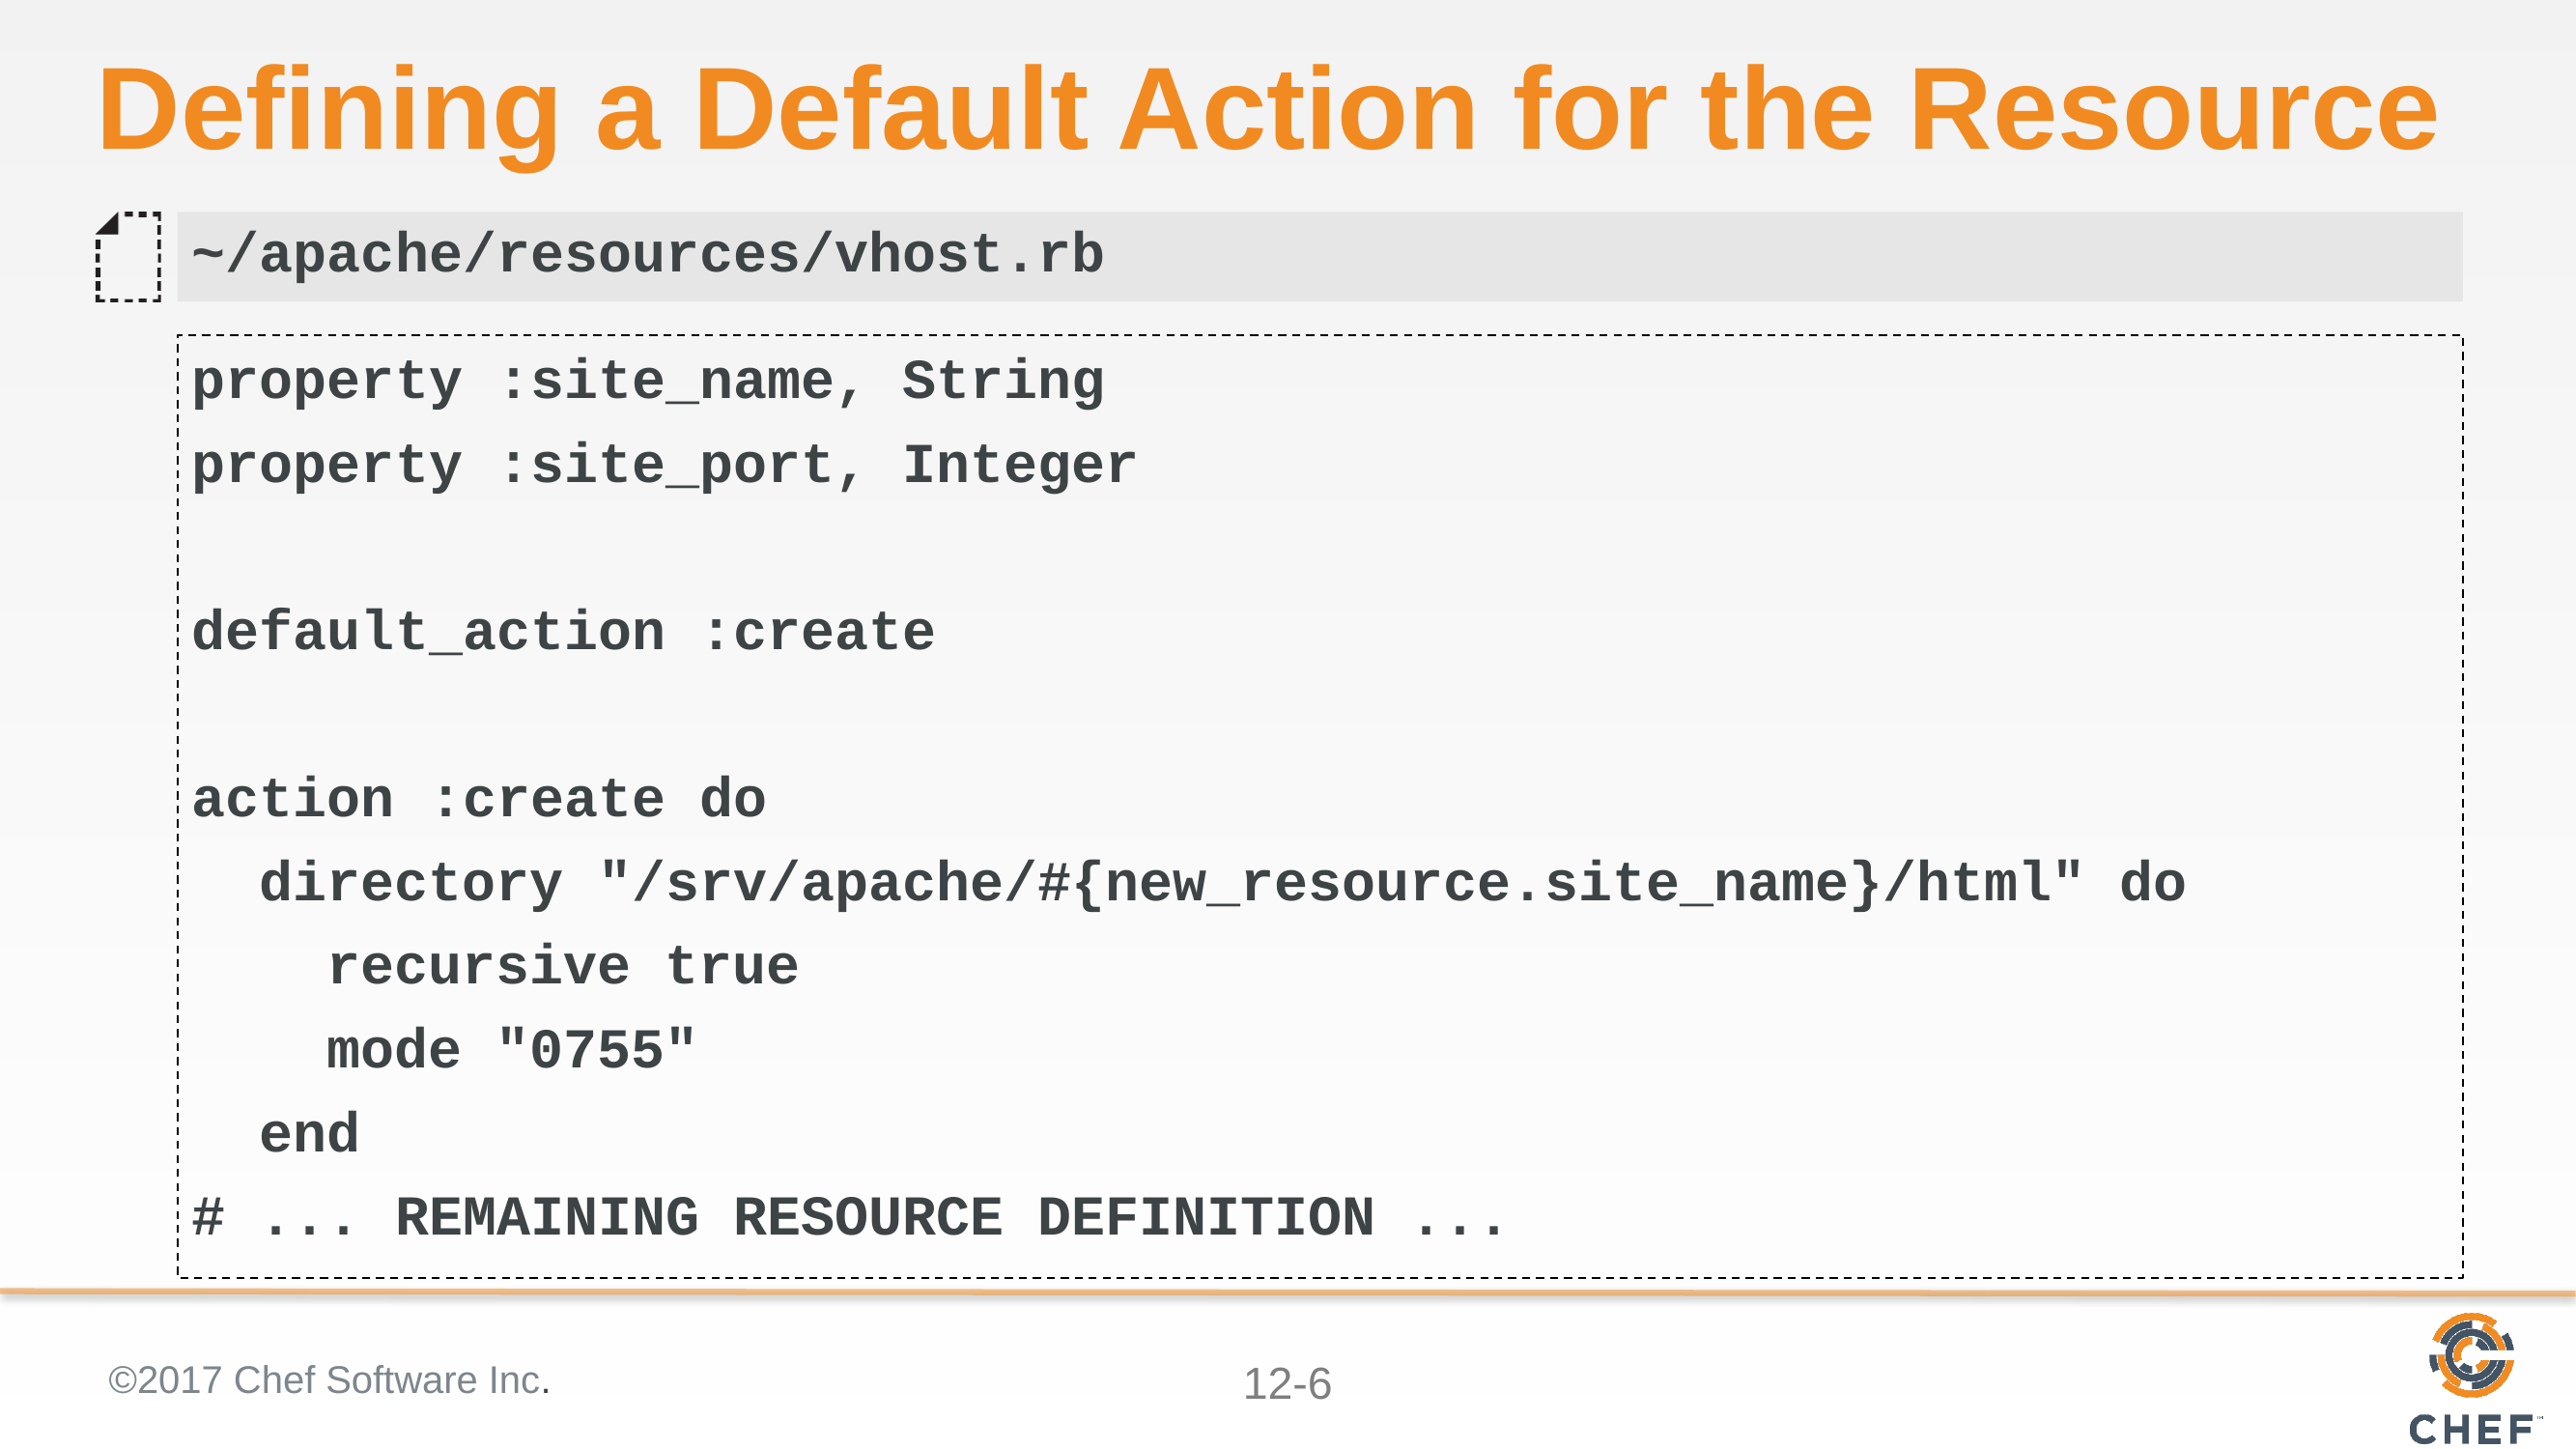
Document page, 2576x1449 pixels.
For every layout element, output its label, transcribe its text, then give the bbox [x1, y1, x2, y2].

title Defining a Default Action for the Resource [96, 48, 2463, 180]
list property :site_name, String property :site_port, Integer default_action :create action :create do directory "/srv/apache/#{new_resource.site_name}/html" do recursive true mode "0755" end # ... REMAINING RESOURCE DEFINITION ... [177, 334, 2464, 1279]
list ~/apache/resources/vhost.rb [177, 212, 2463, 302]
picture [2399, 1297, 2551, 1449]
